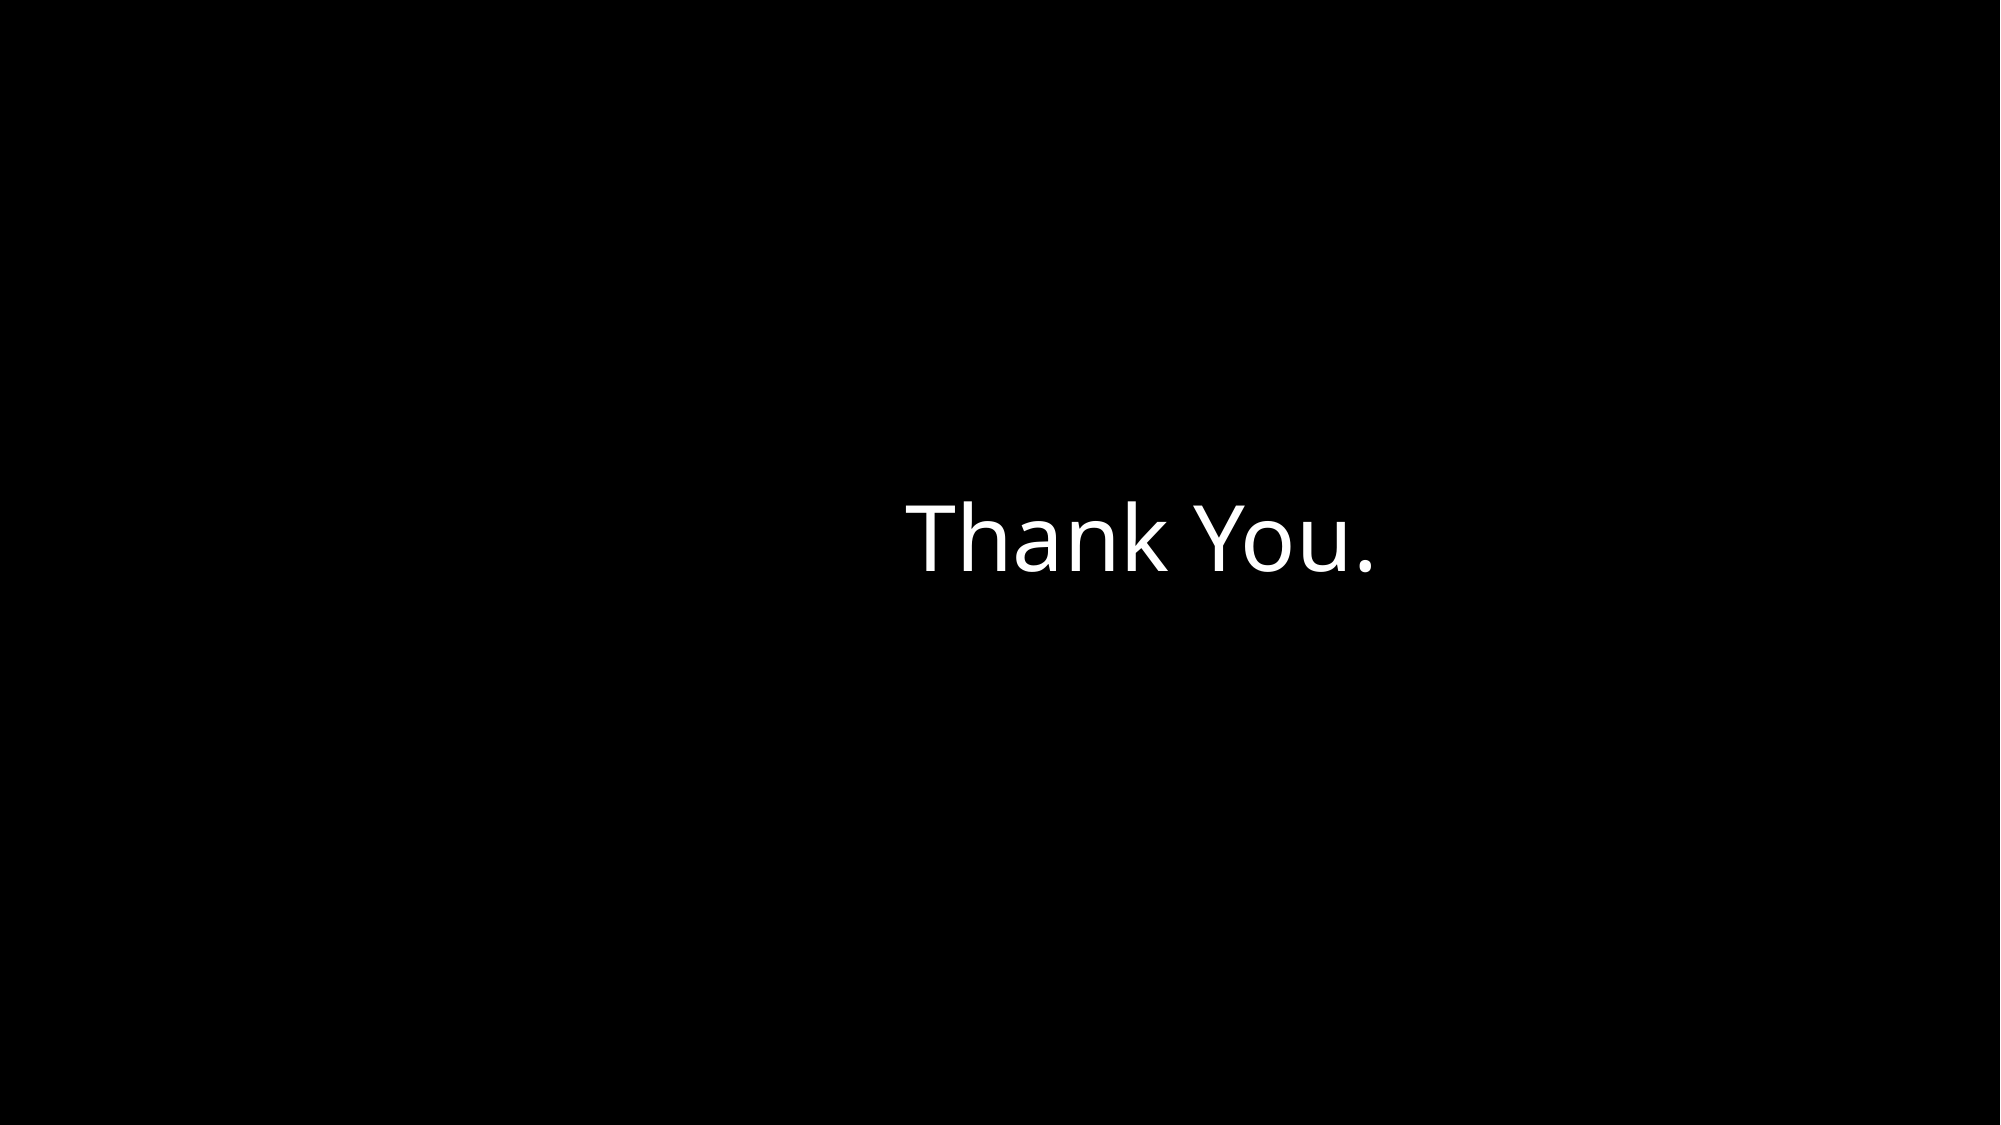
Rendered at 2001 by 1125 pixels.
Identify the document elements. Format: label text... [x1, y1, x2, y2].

title Thank You. [201, 432, 1927, 651]
